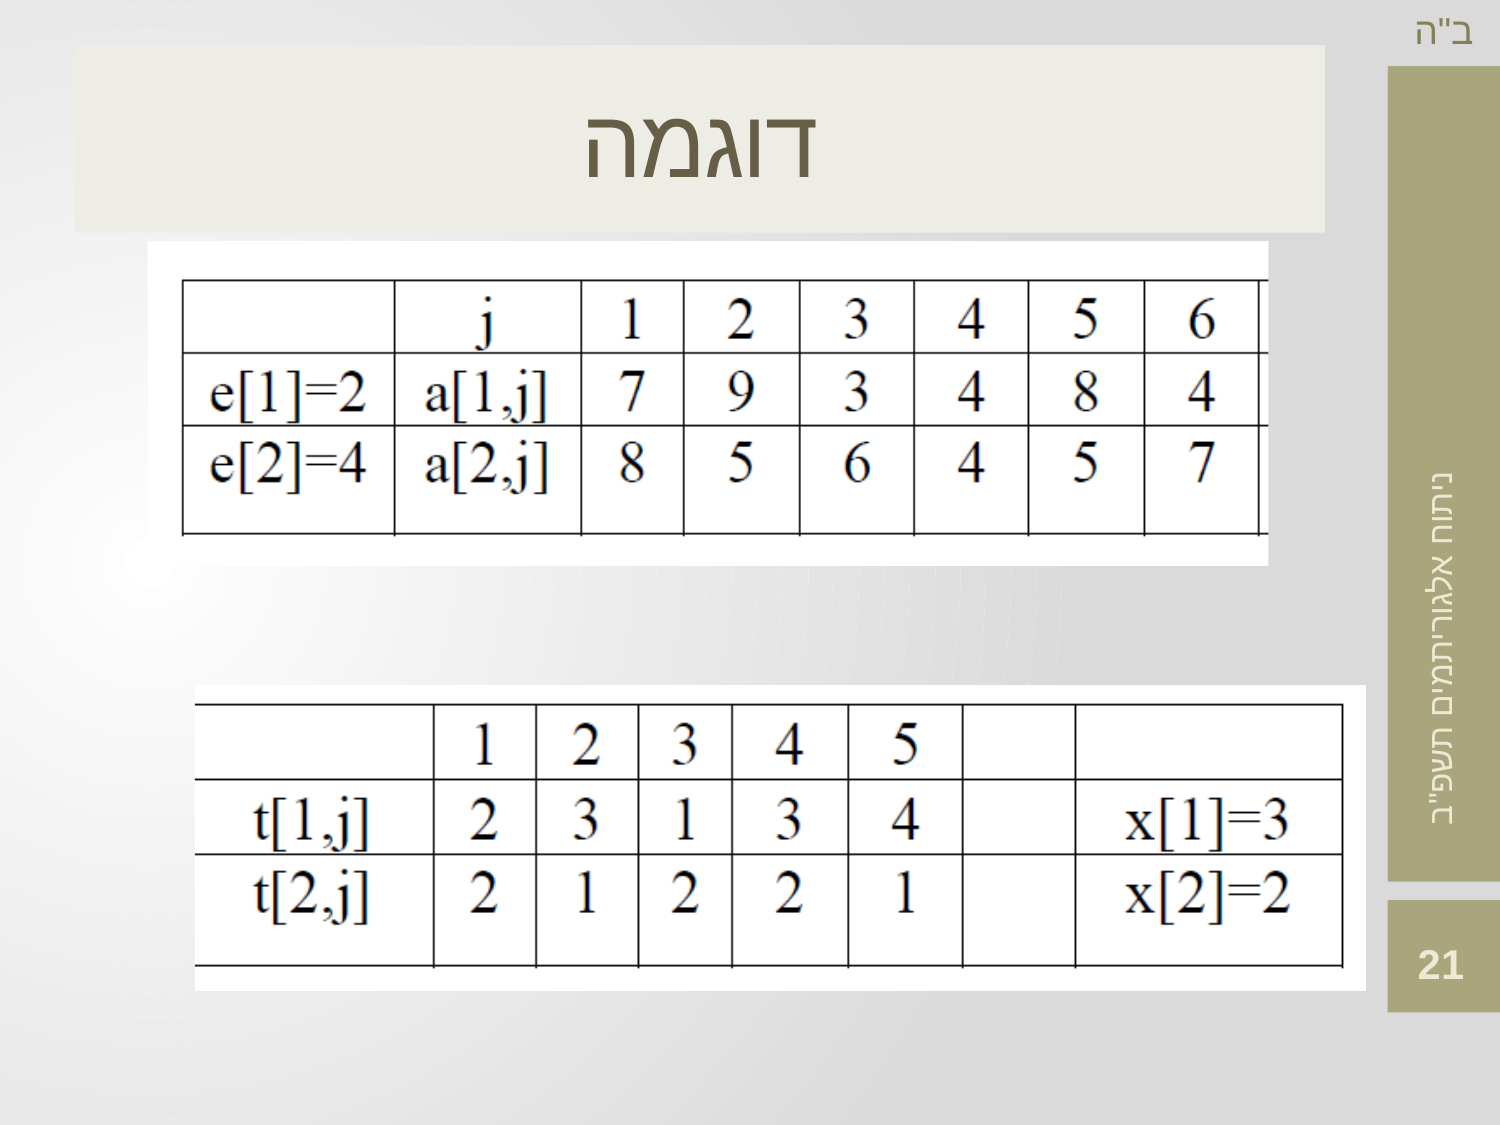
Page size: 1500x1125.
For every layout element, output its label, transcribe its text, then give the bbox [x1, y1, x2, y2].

text_box 21 [1399, 926, 1490, 992]
picture [146, 240, 1269, 566]
picture [194, 685, 1367, 992]
title דוגמה [75, 45, 1325, 233]
